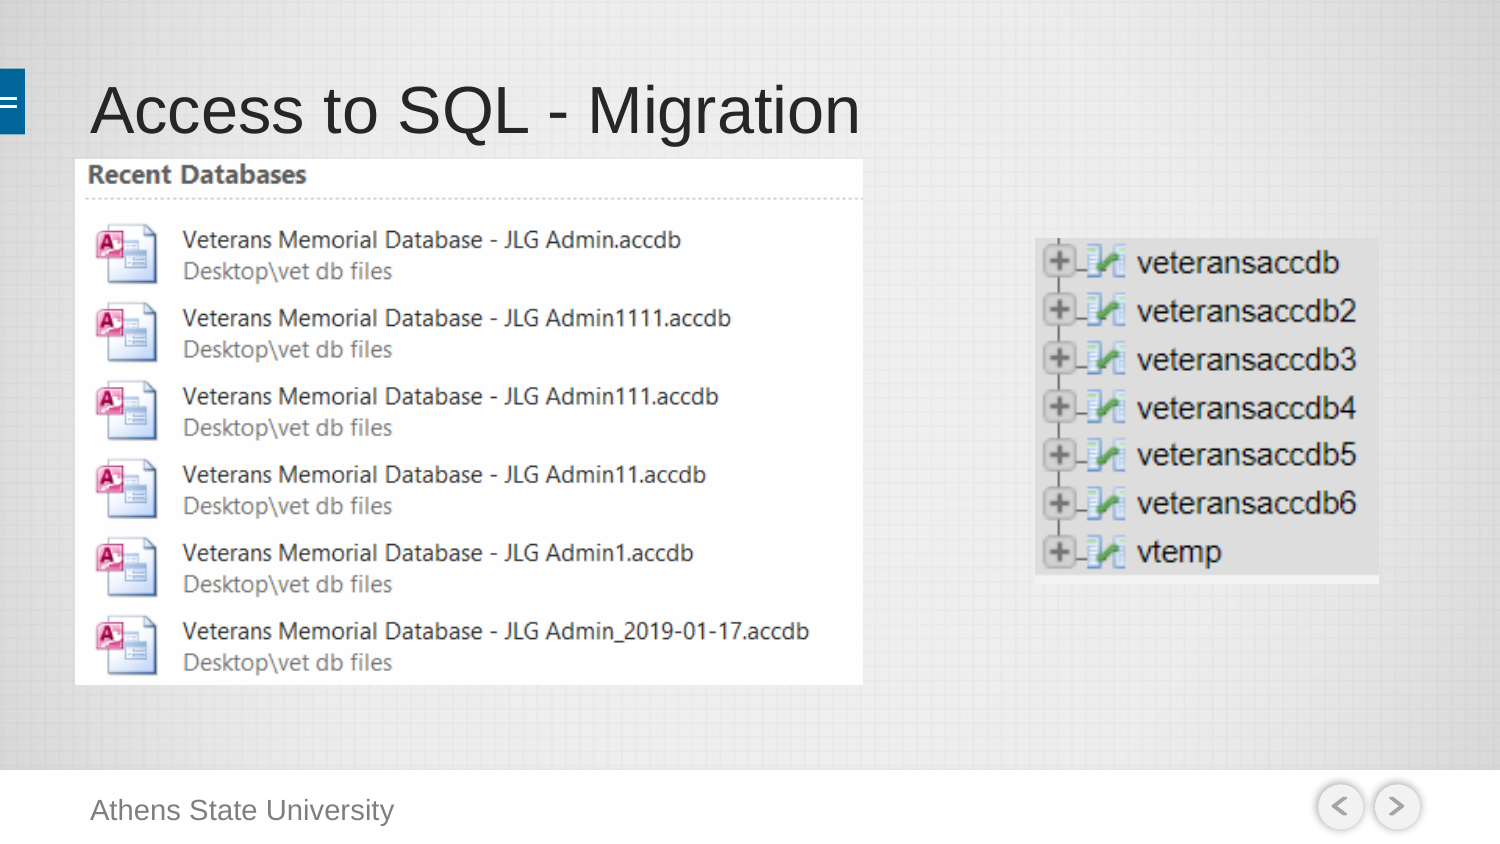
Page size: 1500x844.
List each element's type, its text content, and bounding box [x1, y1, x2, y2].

picture [0, 0, 1500, 770]
title Access to SQL - Migration [75, 71, 1425, 142]
footer Athens State University [75, 784, 1163, 833]
